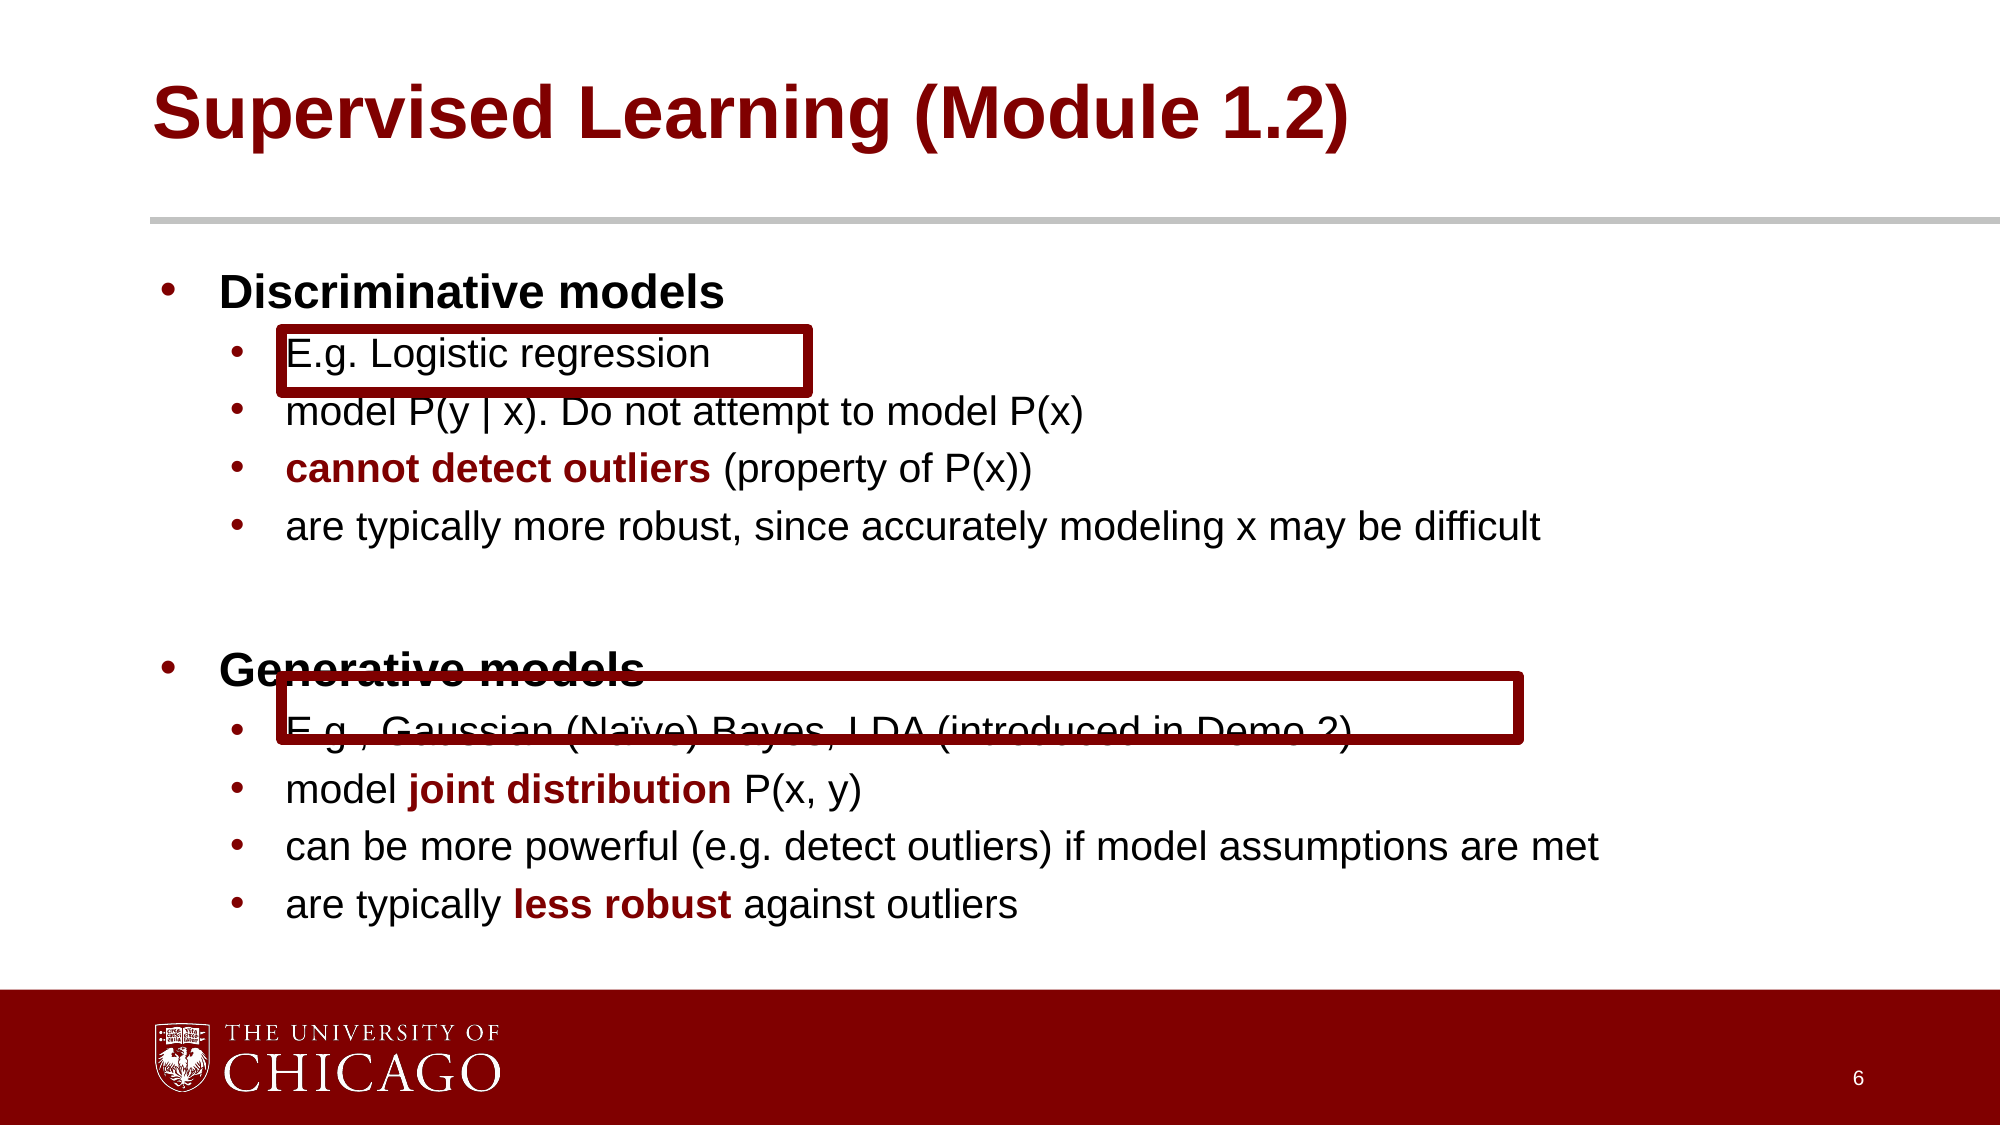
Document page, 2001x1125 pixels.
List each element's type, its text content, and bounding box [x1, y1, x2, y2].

text_box [279, 674, 1520, 742]
slide_number 6 [1412, 1046, 1880, 1107]
text_box [279, 327, 810, 395]
picture [155, 1023, 500, 1092]
title Supervised Learning (Module 1.2) [137, 0, 1863, 218]
list Discriminative models E.g. Logistic regression model P(y | x). Do not attempt to model P(x) cannot detect outliers (property of P(x)) are typically more robust, since accurately modeling x may be difficult Generative models E.g., Gaussian (Naïve) Bayes, LDA (introduced in Demo 2) model joint distribution P(x, y) can be more powerful (e.g. detect outliers) if model assumptions are met are typically less robust against outliers [137, 253, 1863, 936]
